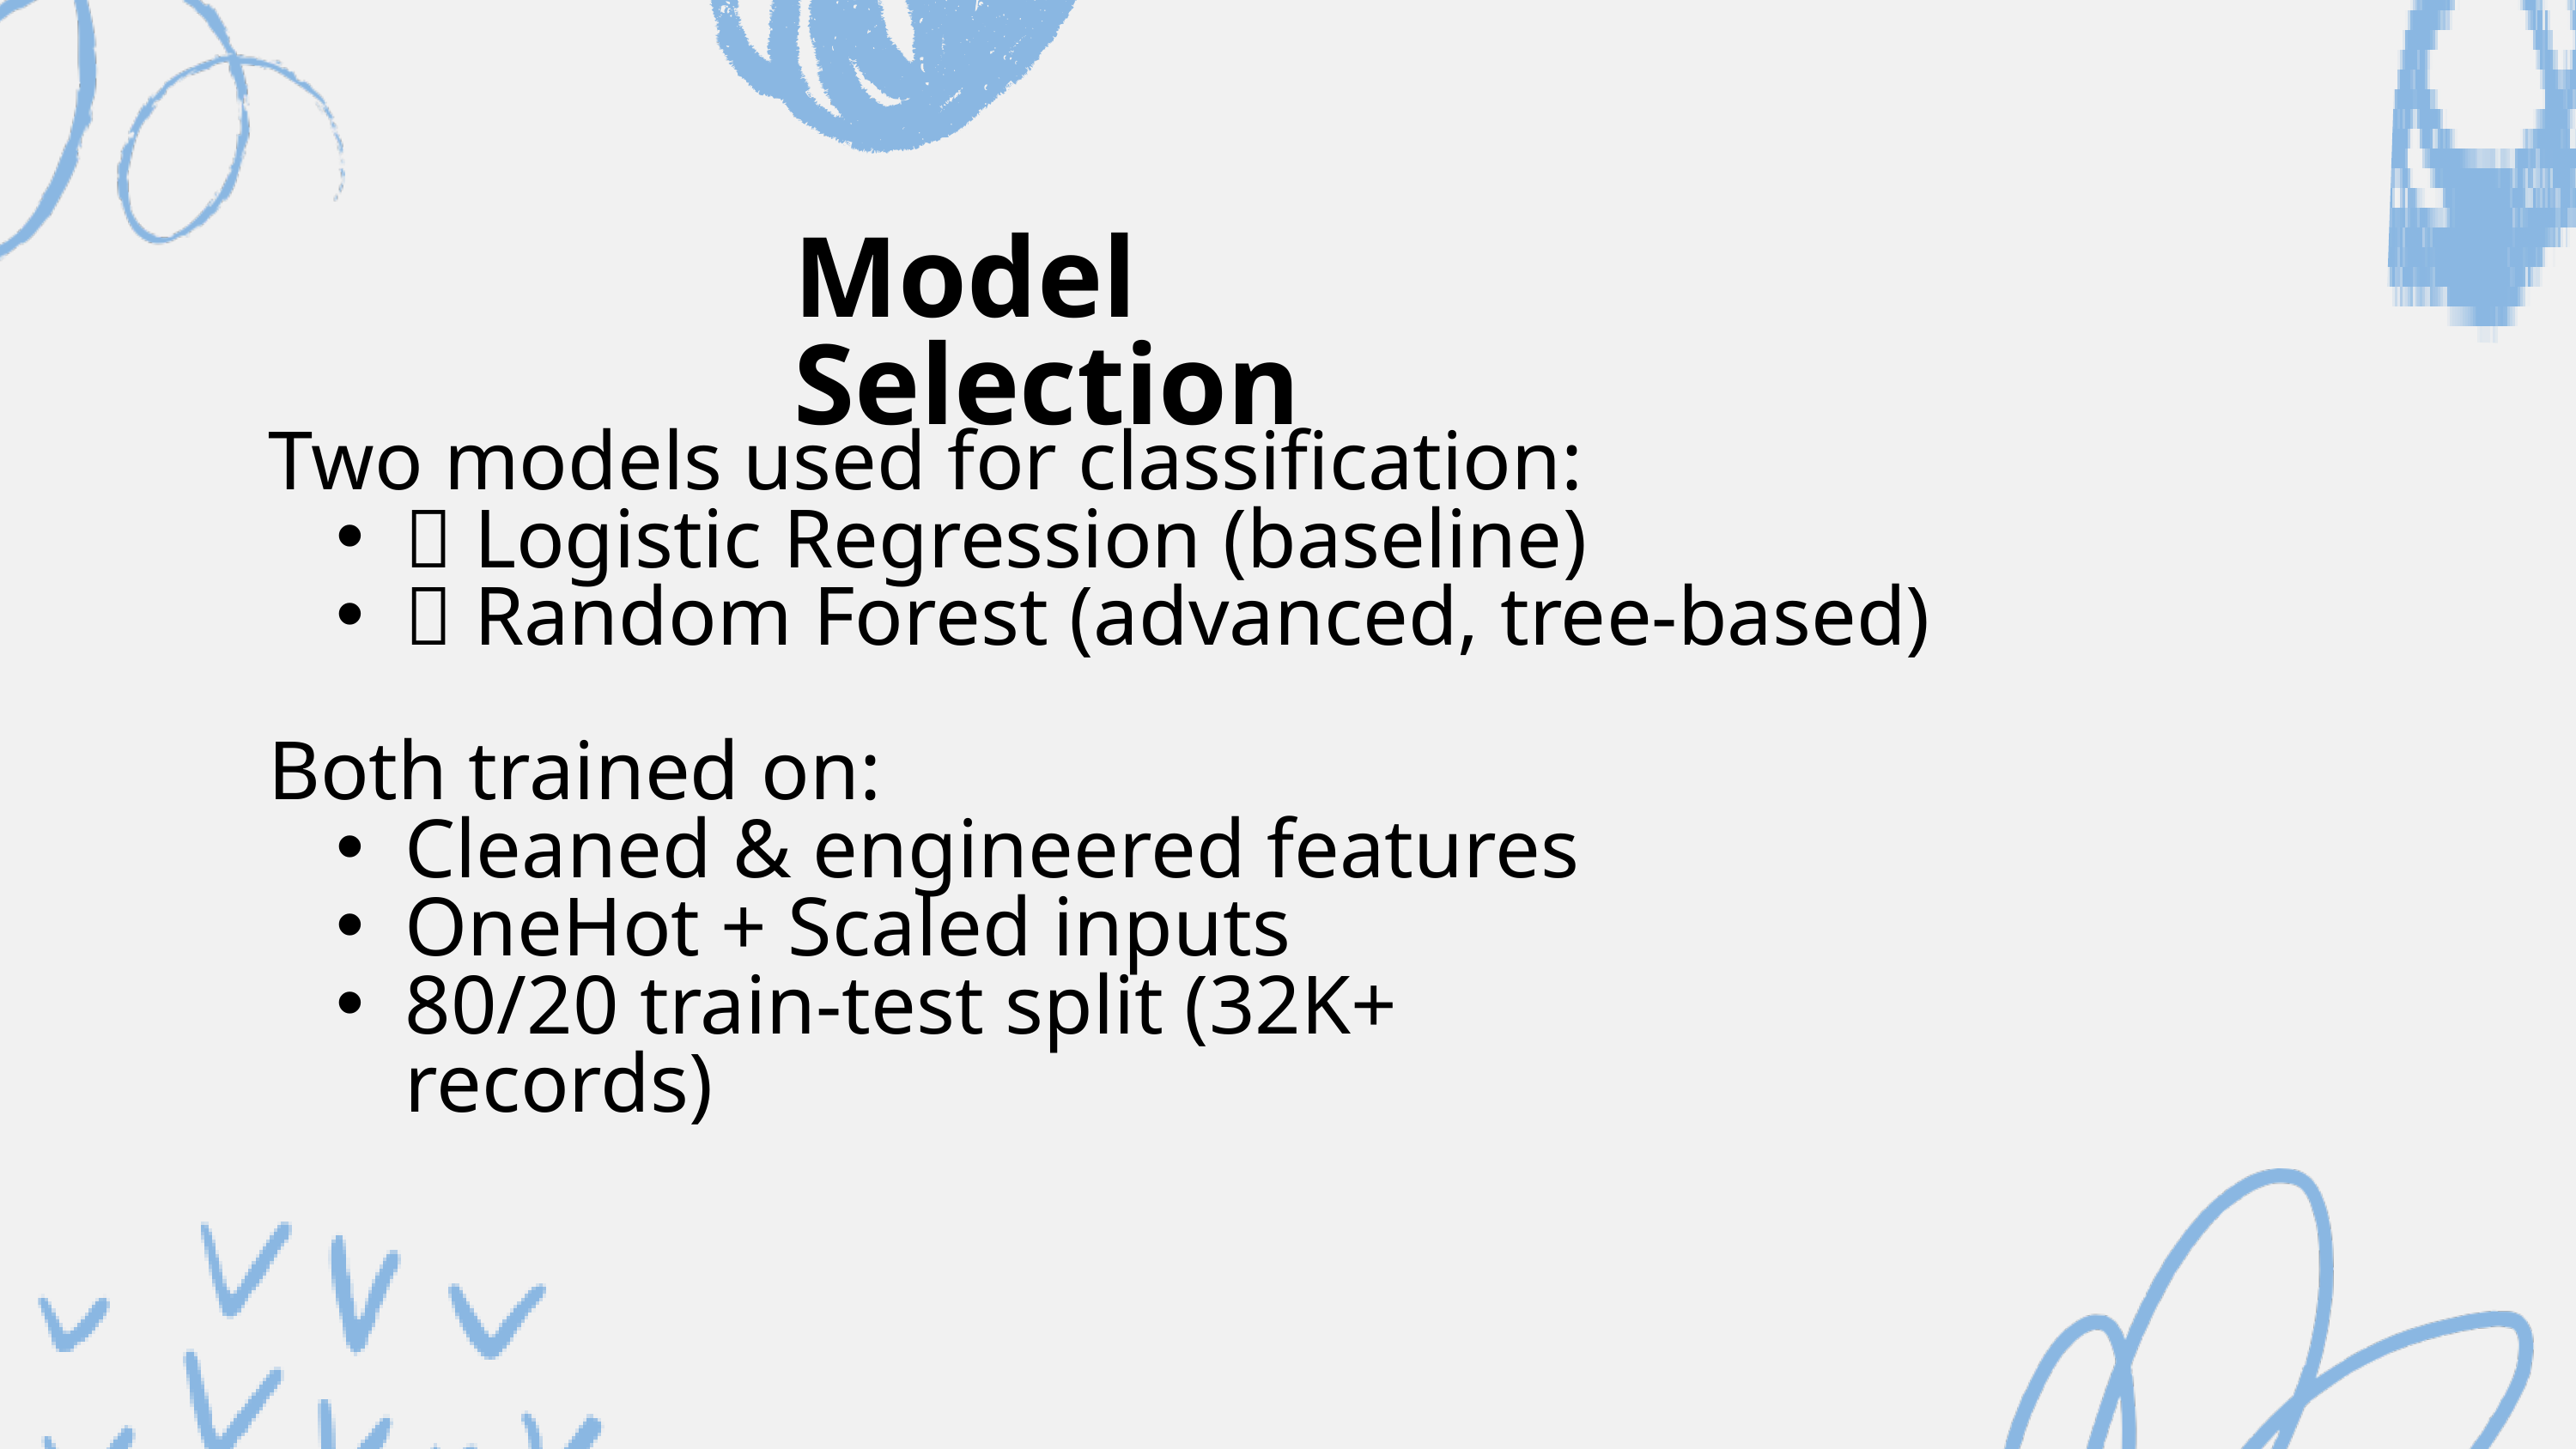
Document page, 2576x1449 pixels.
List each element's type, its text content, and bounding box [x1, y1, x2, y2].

text_box [0, 0, 345, 308]
text_box Both trained on: Cleaned & engineered features OneHot + Scaled inputs 80/20 train-test split (32K+ records) [267, 737, 1640, 1207]
text_box Model Selection [793, 231, 1662, 427]
text_box [1996, 1168, 2576, 1449]
text_box [701, 0, 1109, 155]
text_box Two models used for classification: 🔹 Logistic Regression (baseline) 🔹 Random Forest (advanced, tree-based) [268, 427, 2158, 662]
text_box [2385, 0, 2576, 346]
text_box [38, 1222, 612, 1449]
